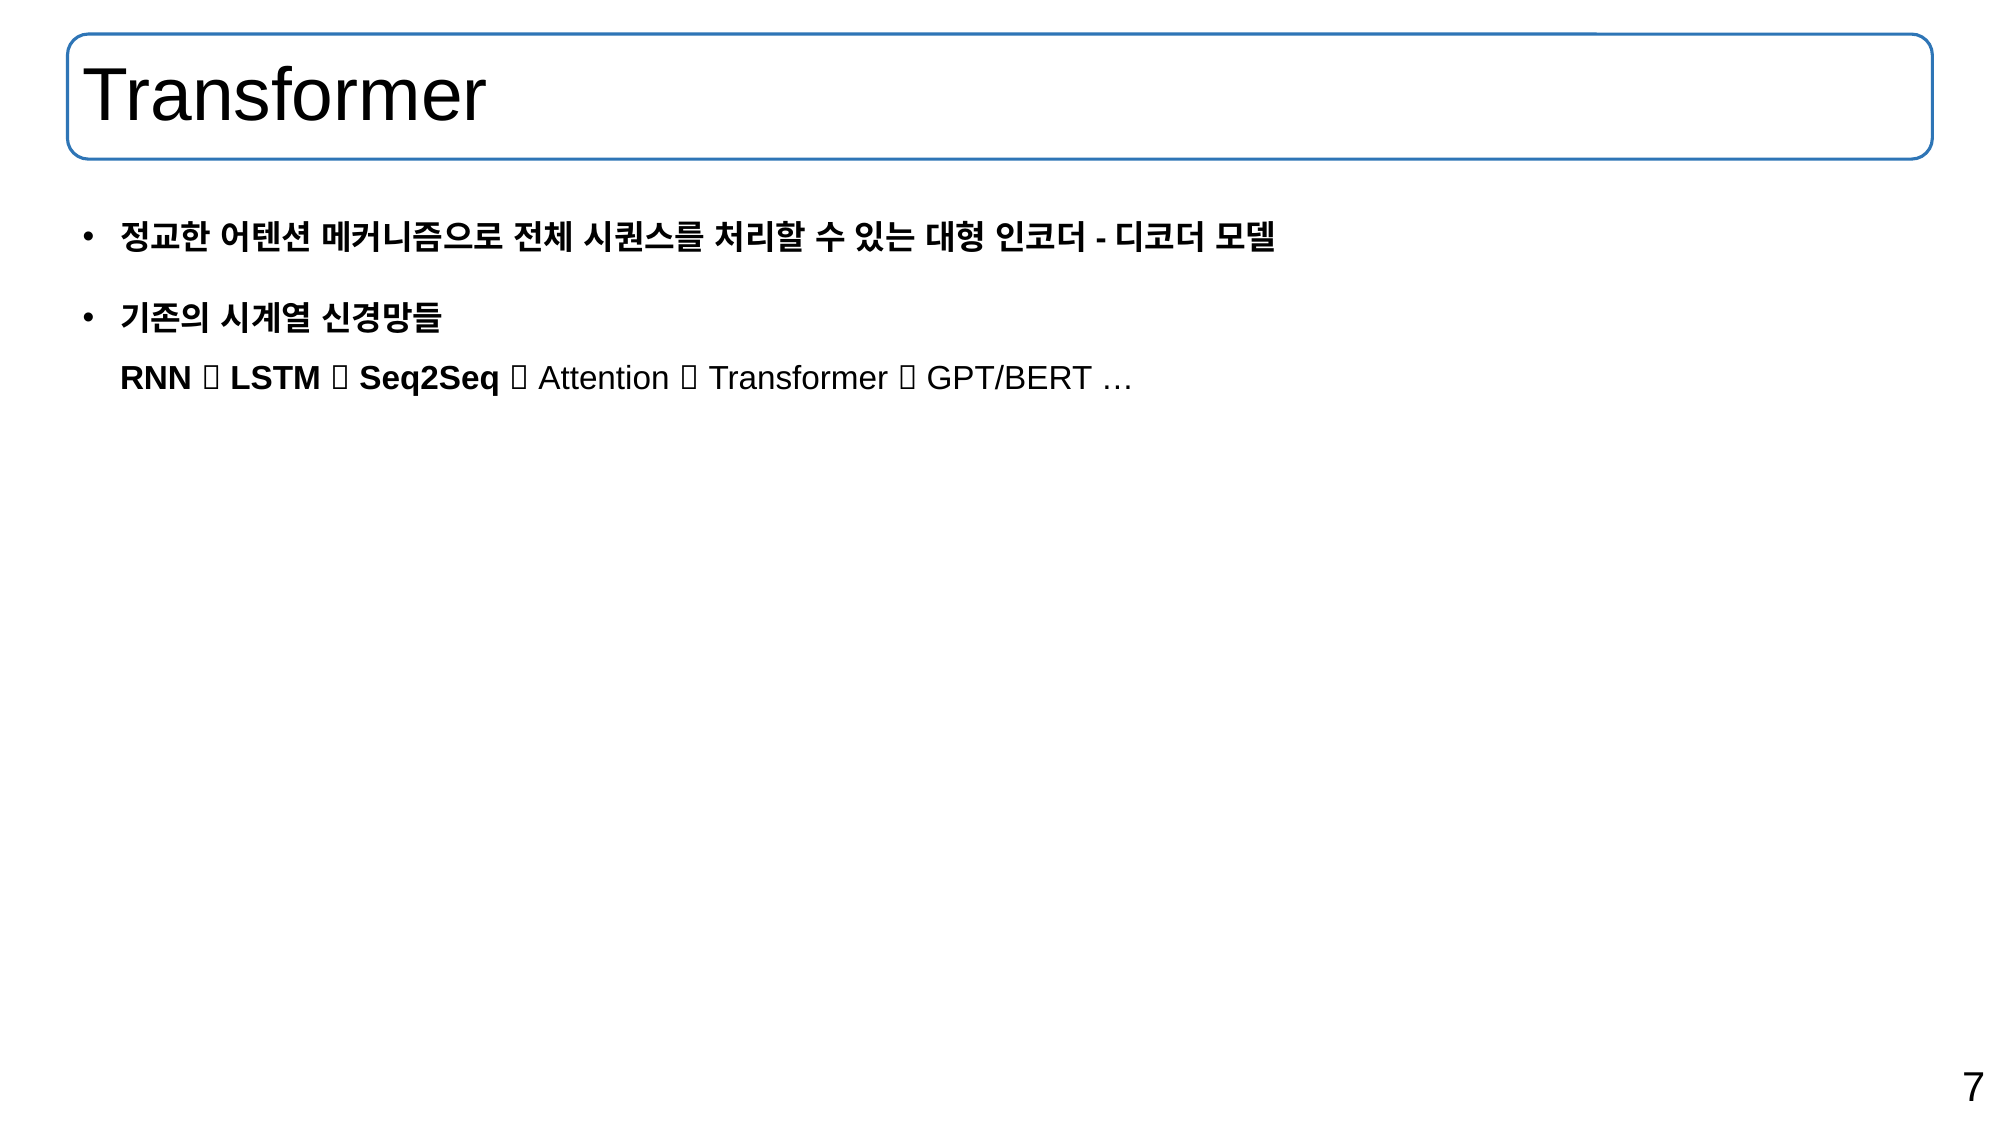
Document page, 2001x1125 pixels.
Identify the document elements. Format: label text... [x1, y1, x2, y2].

title Transformer [67, 34, 1933, 160]
list 정교한 어텐션 메커니즘으로 전체 시퀀스를 처리할 수 있는 대형 인코더-디코더 모델 기존의 시계열 신경망들 RNN  LSTM  Seq2Seq  Attention  Transformer  GPT/BERT … [67, 189, 1933, 1019]
